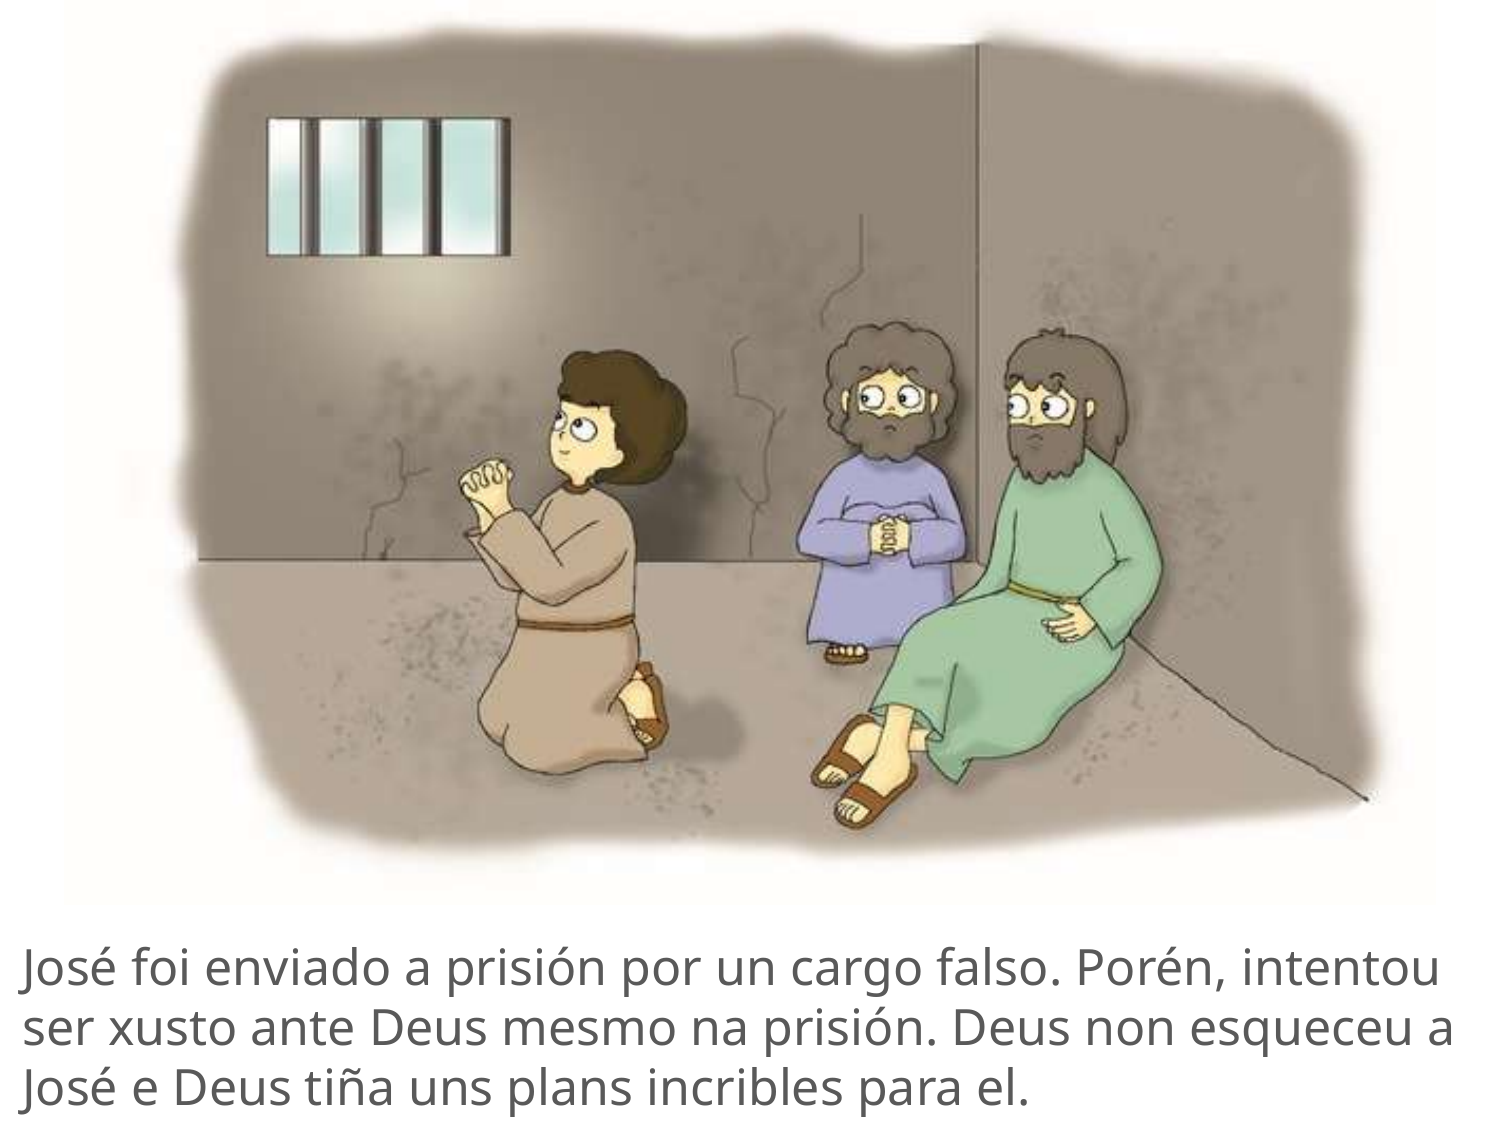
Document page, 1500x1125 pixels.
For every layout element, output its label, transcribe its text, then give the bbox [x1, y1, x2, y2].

text_box José foi enviado a prisión por un cargo falso. Porén, intentou ser xusto ante Deus mesmo na prisión. Deus non esqueceu a José e Deus tiña uns plans incribles para el. [7, 928, 1493, 1123]
picture [64, 0, 1436, 906]
